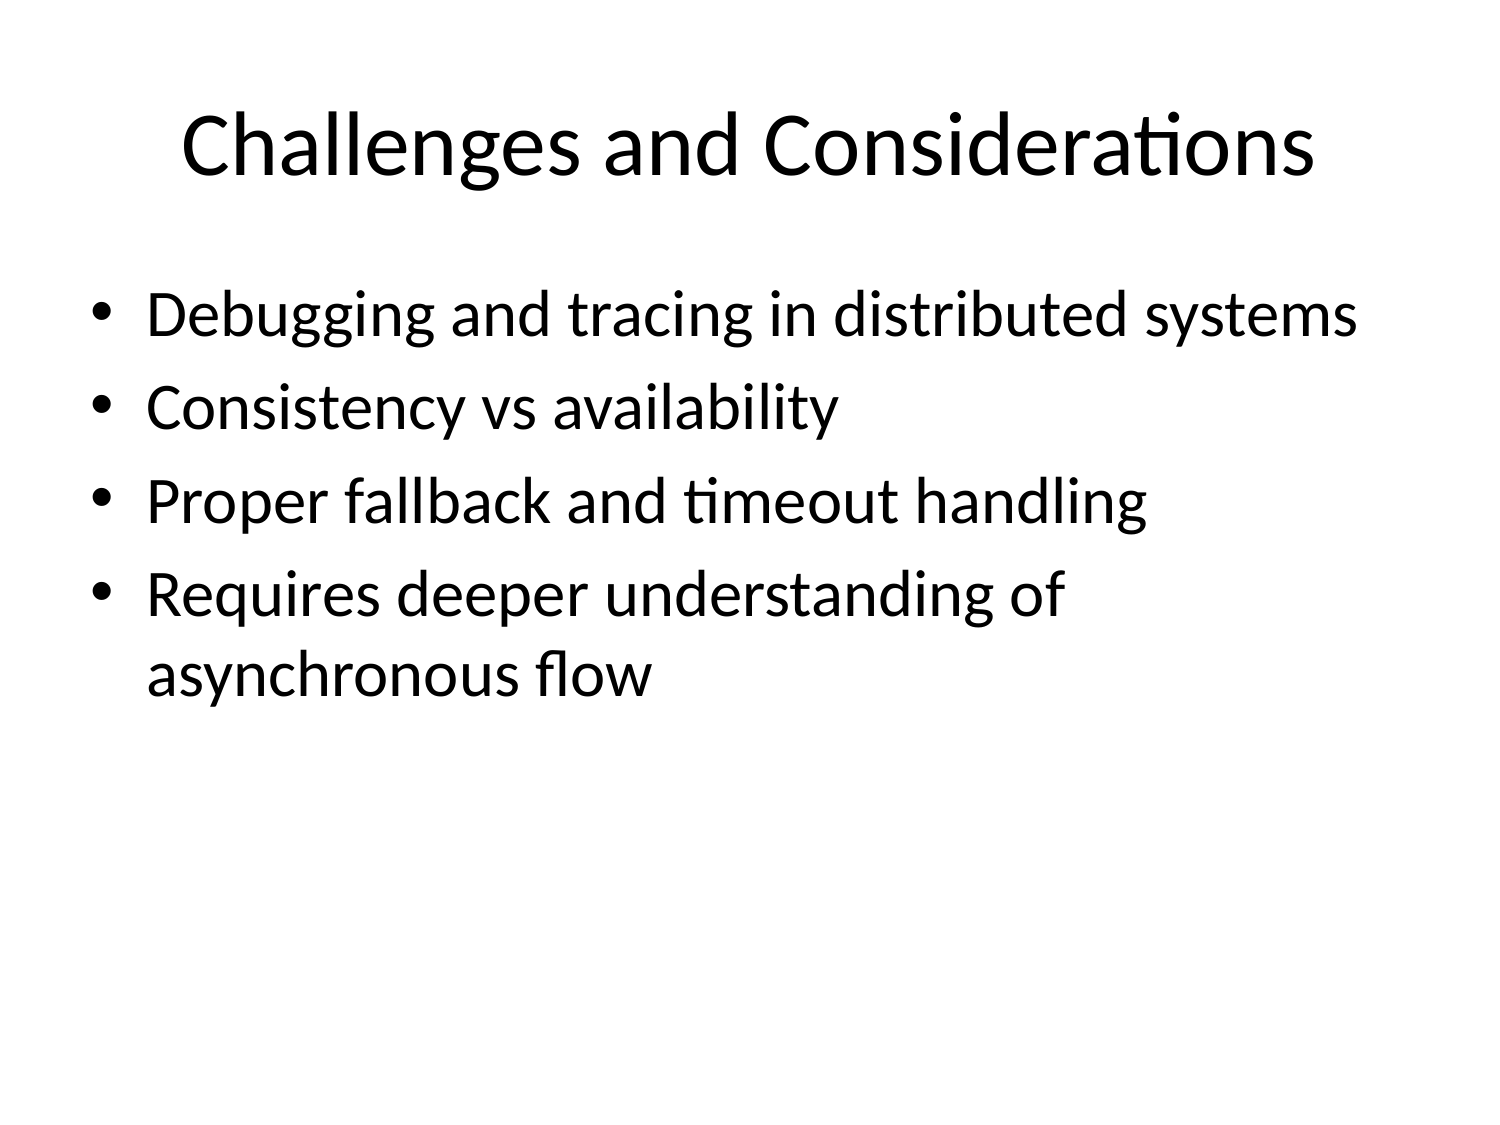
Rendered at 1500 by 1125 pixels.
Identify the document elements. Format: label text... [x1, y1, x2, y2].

title Challenges and Considerations [75, 45, 1425, 233]
list Debugging and tracing in distributed systems Consistency vs availability Proper fallback and timeout handling Requires deeper understanding of asynchronous flow [75, 262, 1425, 1005]
